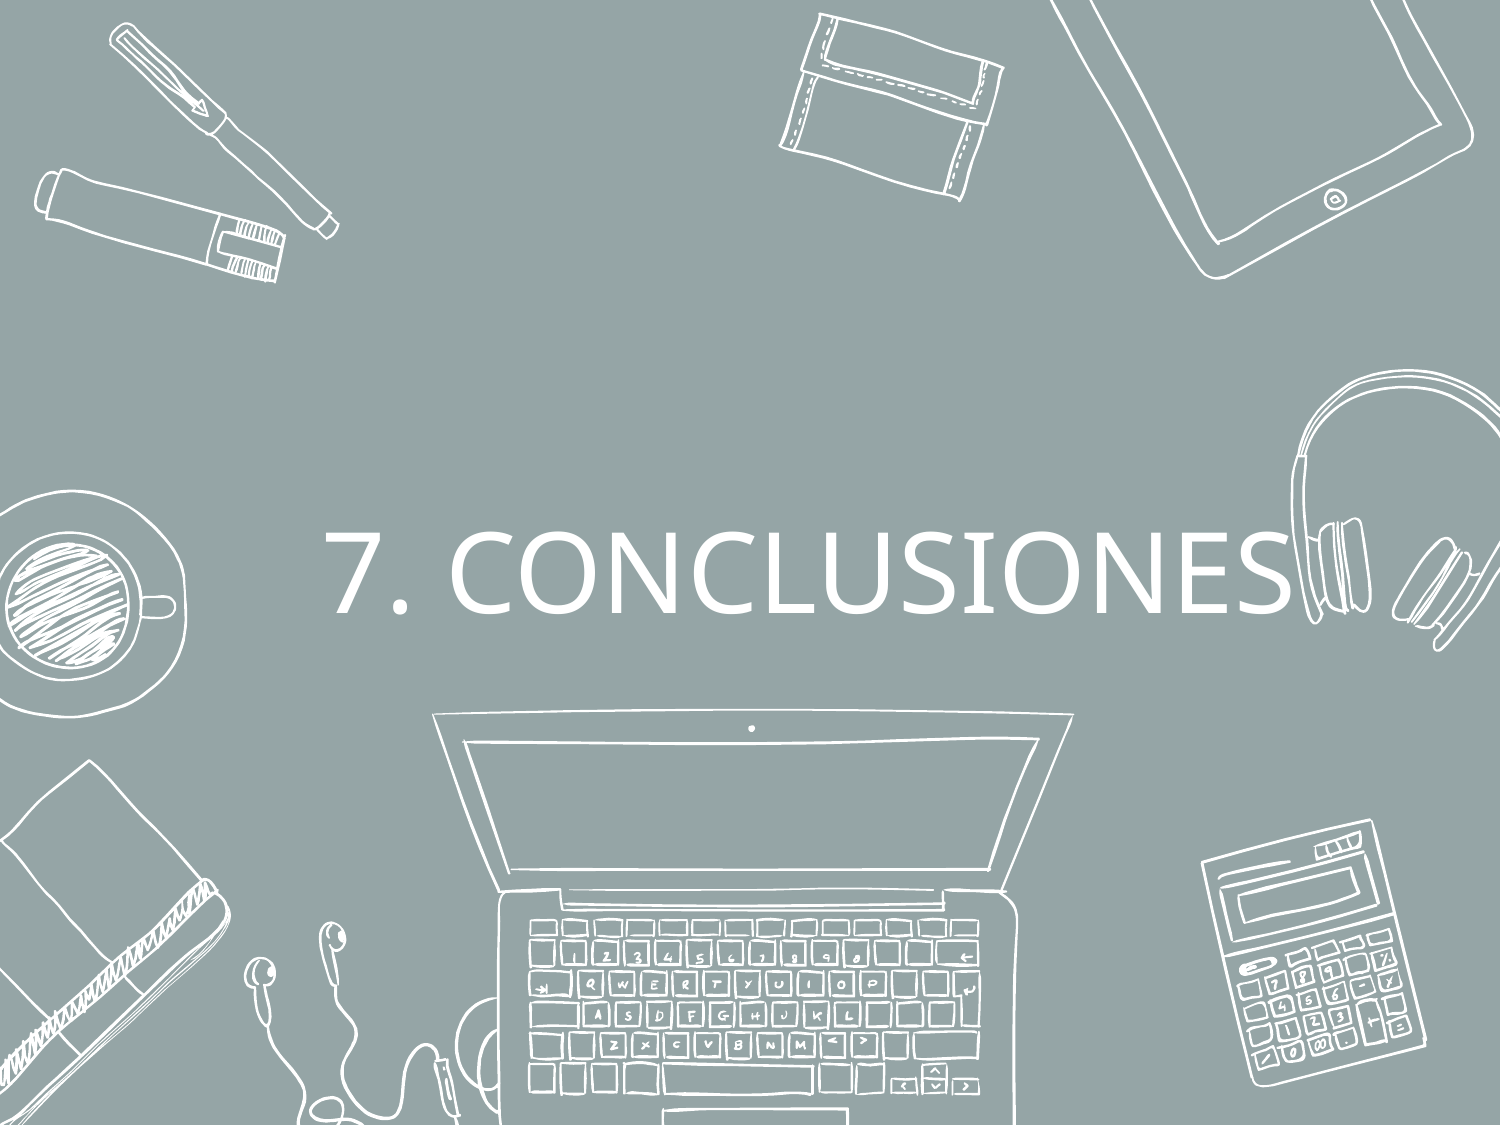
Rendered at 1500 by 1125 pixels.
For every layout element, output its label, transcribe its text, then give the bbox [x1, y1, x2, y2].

title 7. CONCLUSIONES [253, 397, 1365, 651]
